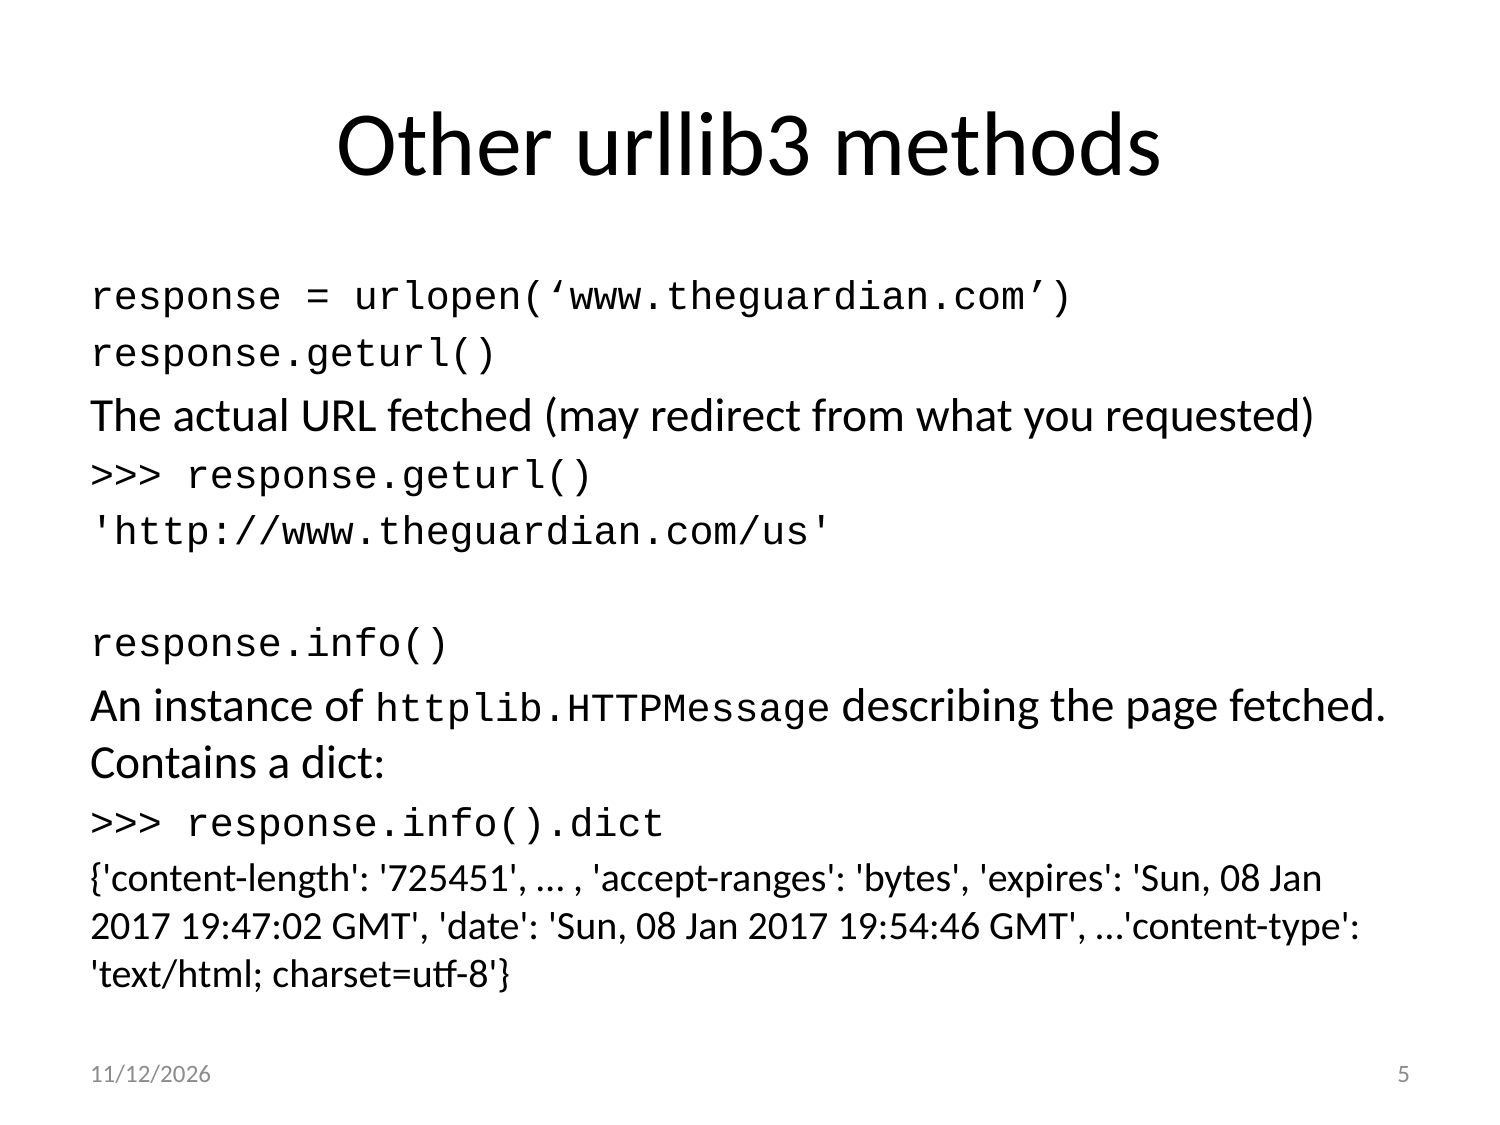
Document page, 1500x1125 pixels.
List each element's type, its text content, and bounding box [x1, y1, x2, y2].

list response = urlopen(‘www.theguardian.com’) response.geturl() The actual URL fetched (may redirect from what you requested) >>> response.geturl() 'http://www.theguardian.com/us' response.info() An instance of httplib.HTTPMessage describing the page fetched. Contains a dict: >>> response.info().dict {'content-length': '725451', … , 'accept-ranges': 'bytes', 'expires': 'Sun, 08 Jan 2017 19:47:02 GMT', 'date': 'Sun, 08 Jan 2017 19:54:46 GMT', …'content-type': 'text/html; charset=utf-8'} [75, 262, 1425, 1005]
title Other urllib3 methods [75, 45, 1425, 233]
slide_number 5 [1074, 1042, 1425, 1103]
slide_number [75, 1042, 425, 1103]
